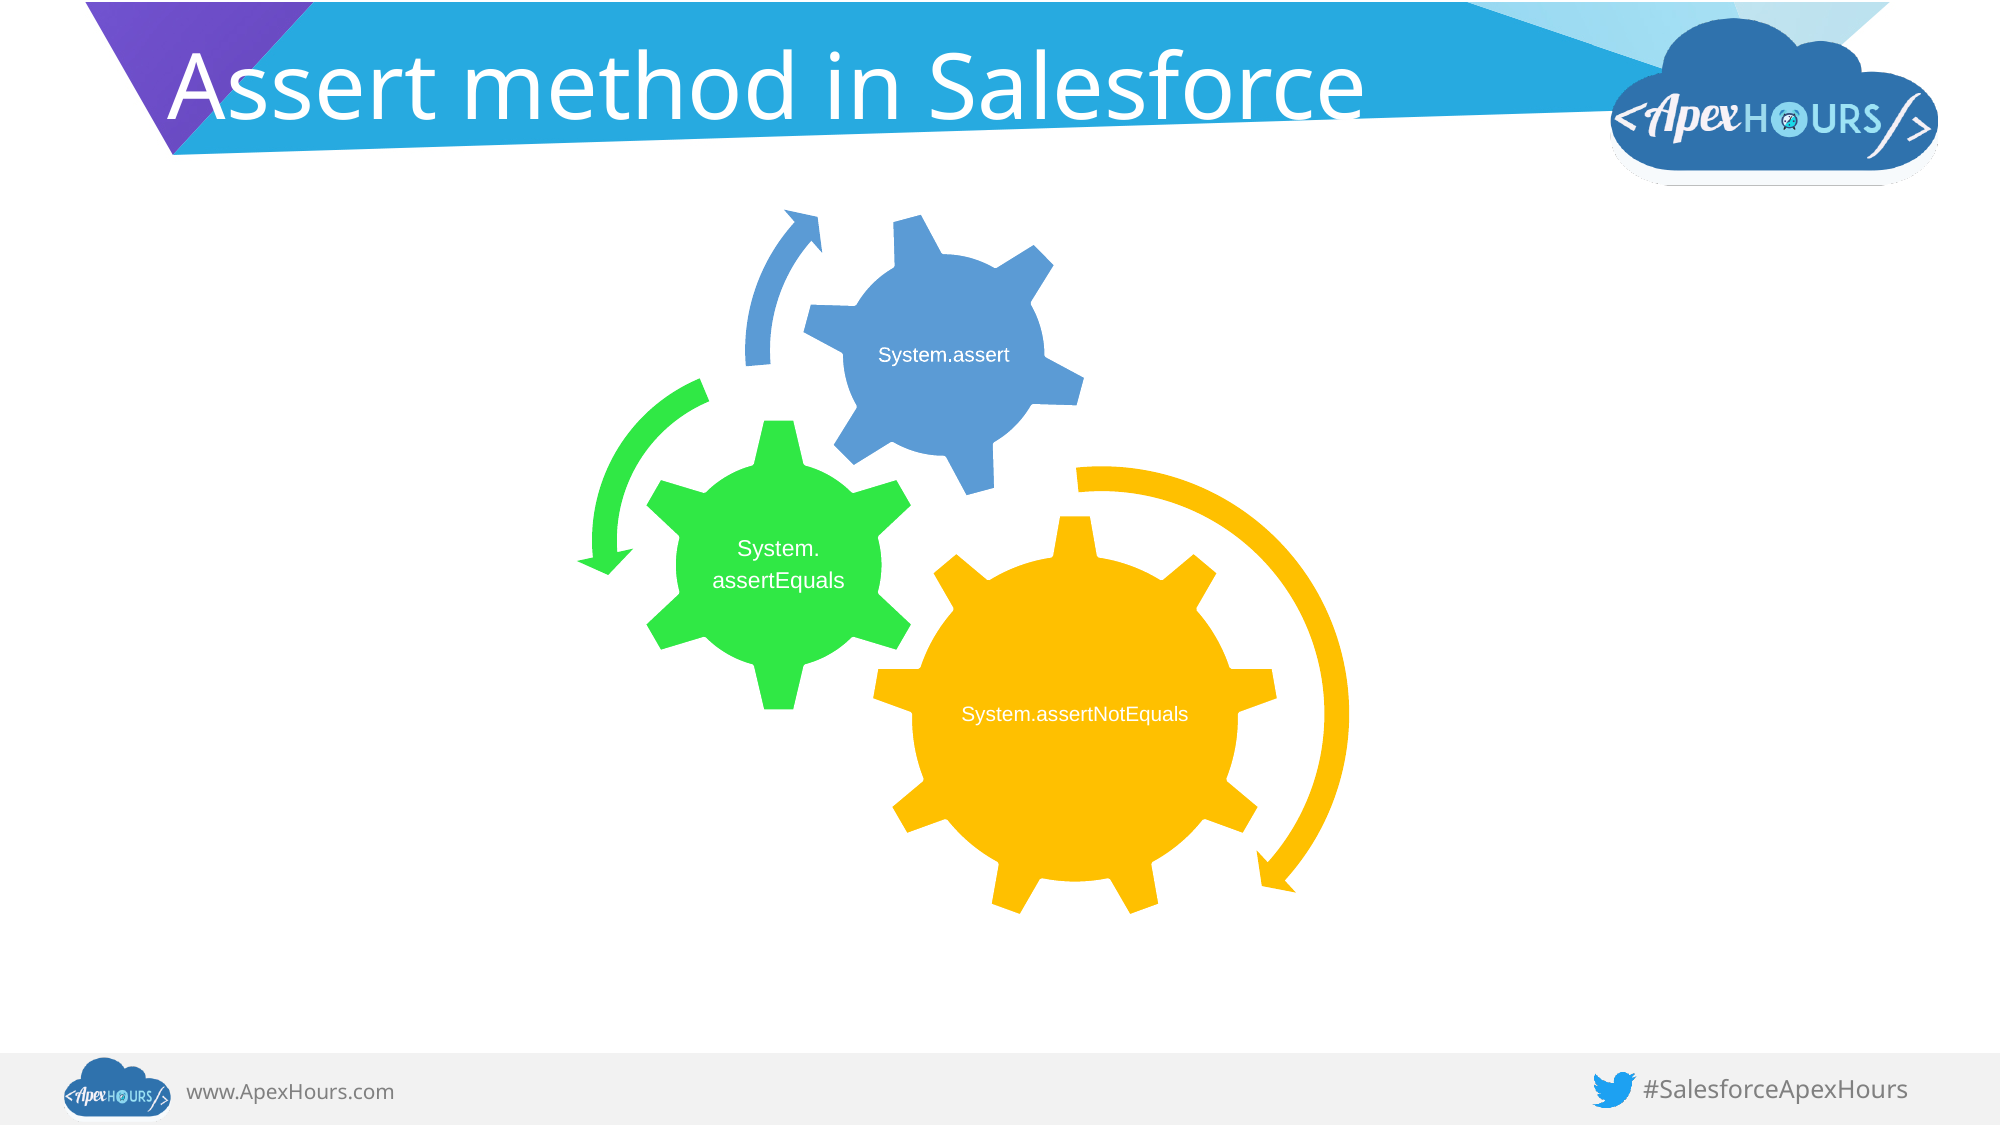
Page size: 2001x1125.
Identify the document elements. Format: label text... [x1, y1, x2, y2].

picture [1580, 1056, 1646, 1122]
picture [54, 1055, 180, 1124]
picture [77, 2, 1968, 191]
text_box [337, 174, 1476, 926]
title Assert method in Salesforce [159, 32, 1886, 198]
